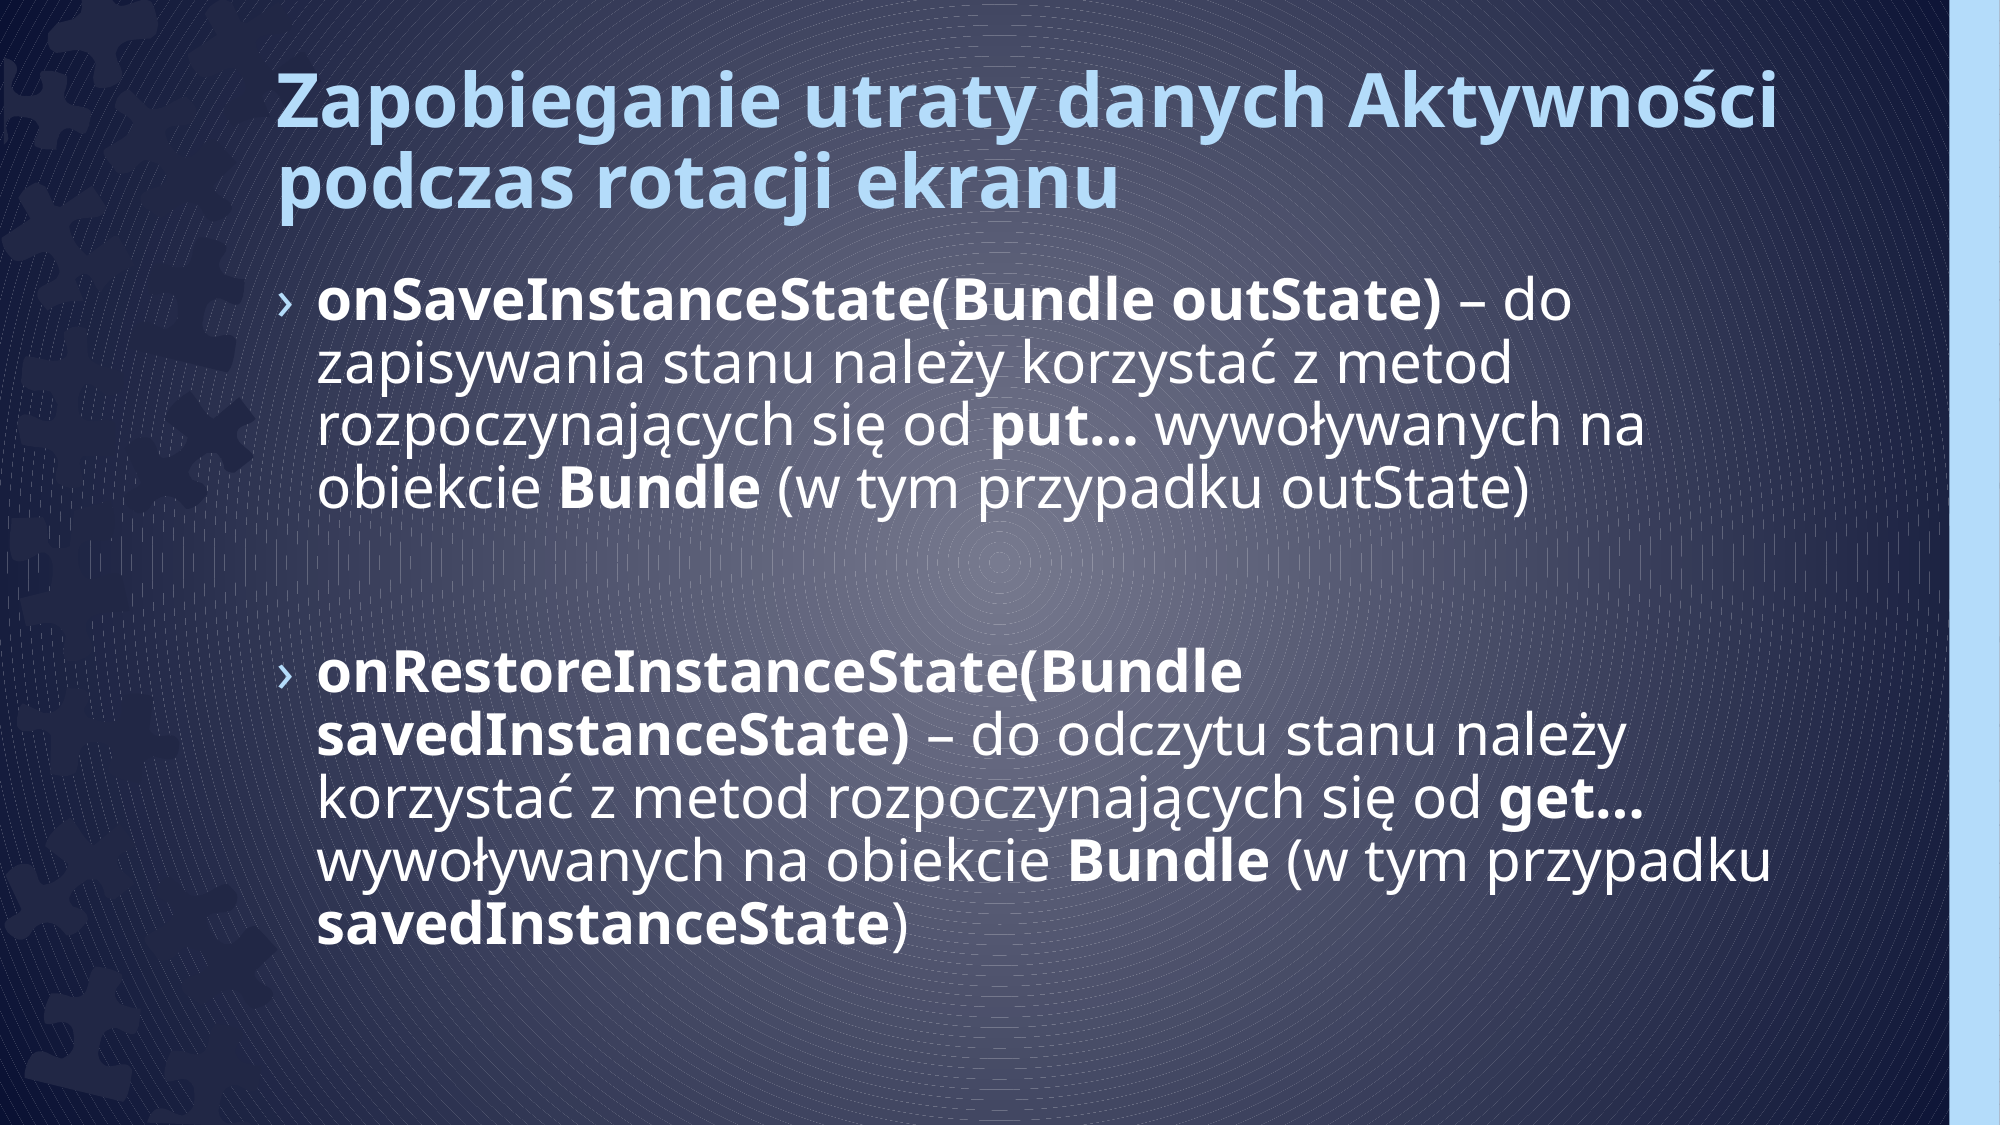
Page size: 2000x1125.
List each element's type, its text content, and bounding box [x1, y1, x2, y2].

list onSaveInstanceState(Bundle outState) – do zapisywania stanu należy korzystać z metod rozpoczynających się od put… wywoływanych na obiekcie Bundle (w tym przypadku outState) onRestoreInstanceState(Bundle savedInstanceState) – do odczytu stanu należy korzystać z metod rozpoczynających się od get… wywoływanych na obiekcie Bundle (w tym przypadku savedInstanceState) [261, 262, 1867, 1013]
title Zapobieganie utraty danych Aktywności podczas rotacji ekranu [261, 29, 1867, 233]
